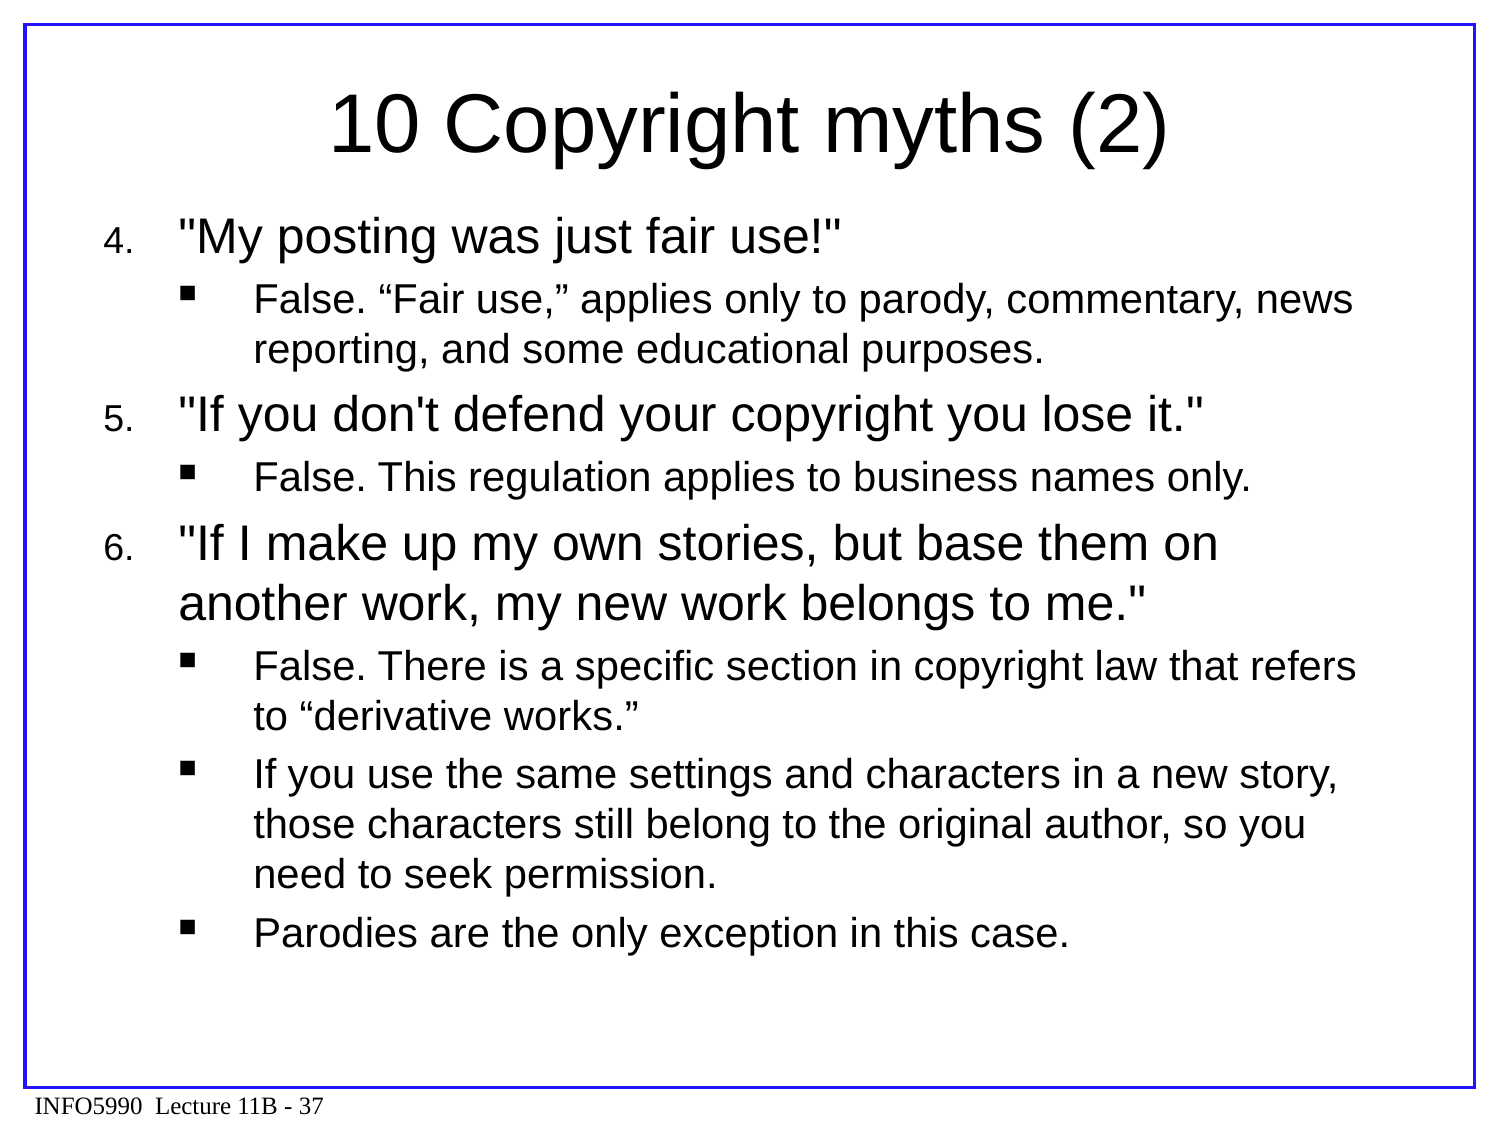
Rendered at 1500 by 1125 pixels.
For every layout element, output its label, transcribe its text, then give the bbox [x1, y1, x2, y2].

title 10 Copyright myths (2) [111, 42, 1388, 195]
list "My posting was just fair use!" False. “Fair use,” applies only to parody, commentary, news reporting, and some educational purposes. "If you don't defend your copyright you lose it." False. This regulation applies to business names only. "If I make up my own stories, but base them on another work, my new work belongs to me." False. There is a specific section in copyright law that refers to “derivative works.” If you use the same settings and characters in a new story, those characters still belong to the original author, so you need to seek permission. Parodies are the only exception in this case. [87, 195, 1412, 1001]
